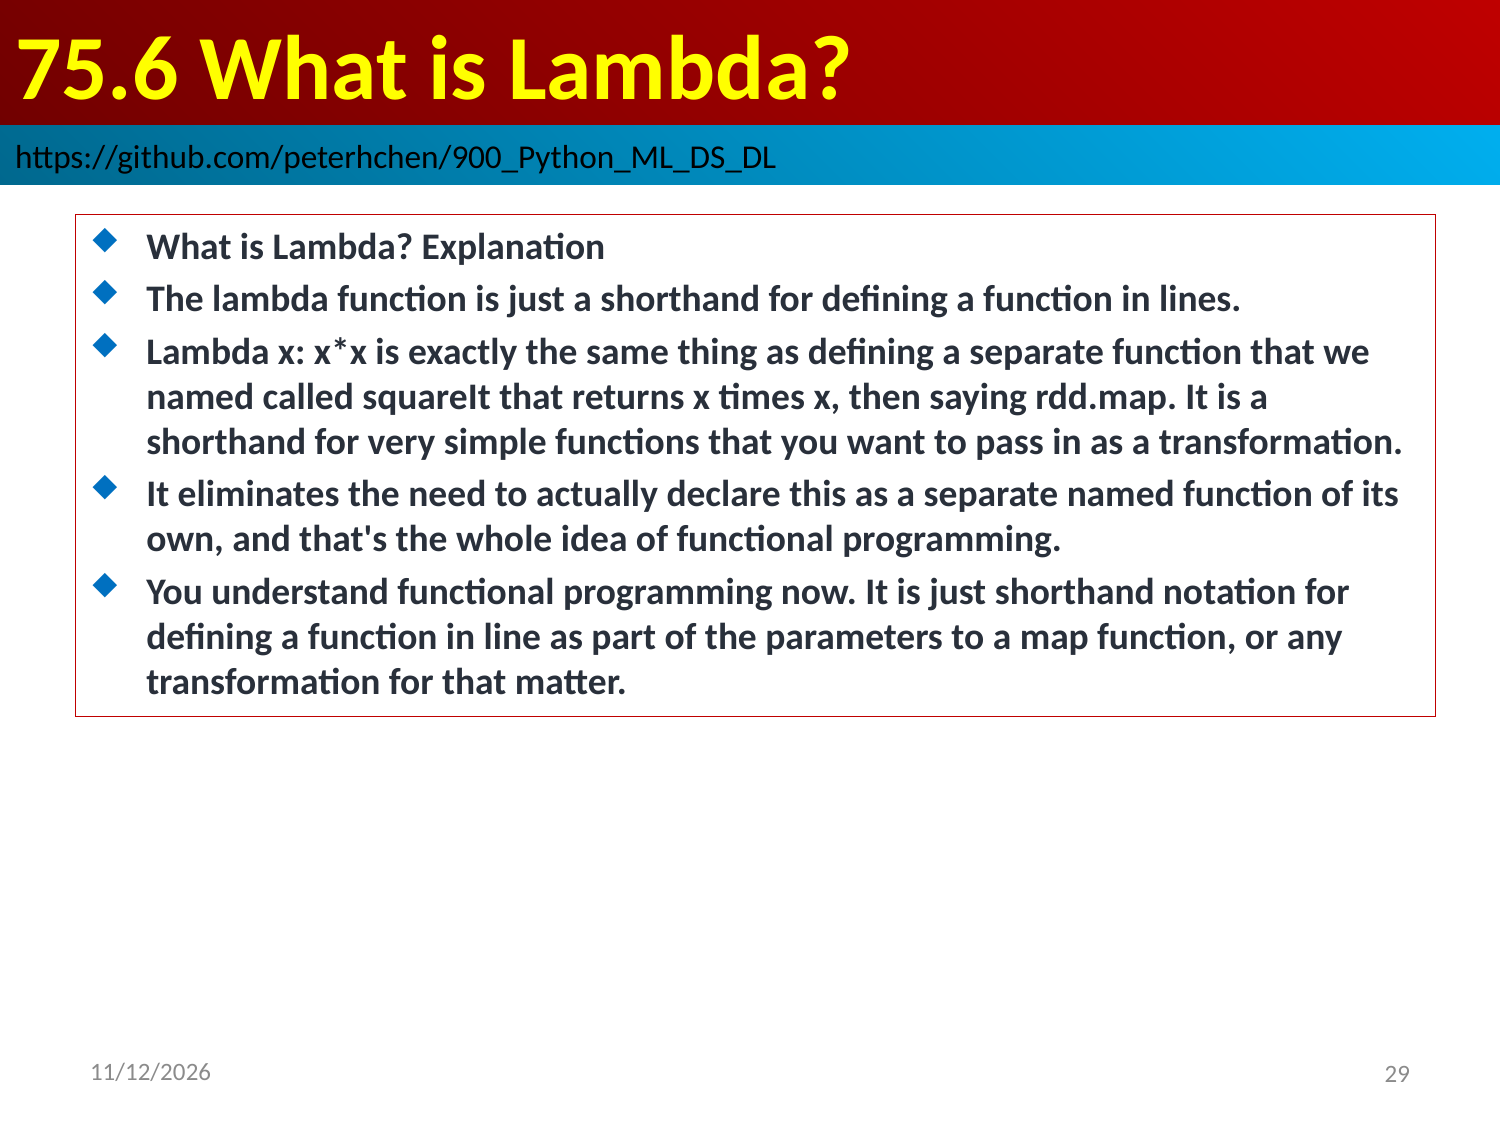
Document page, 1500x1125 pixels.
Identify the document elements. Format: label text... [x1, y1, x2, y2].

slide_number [75, 1040, 425, 1101]
title 75.6 What is Lambda? [0, 0, 1500, 125]
subtitle What is Lambda? Explanation The lambda function is just a shorthand for defining a function in lines. Lambda x: x*x is exactly the same thing as defining a separate function that we named called squareIt that returns x times x, then saying rdd.map. It is a shorthand for very simple functions that you want to pass in as a transformation. It eliminates the need to actually declare this as a separate named function of its own, and that's the whole idea of functional programming. You understand functional programming now. It is just shorthand notation for defining a function in line as part of the parameters to a map function, or any transformation for that matter. [75, 214, 1436, 717]
slide_number 29 [1074, 1042, 1425, 1103]
text_box https://github.com/peterhchen/900_Python_ML_DS_DL [0, 125, 1500, 185]
